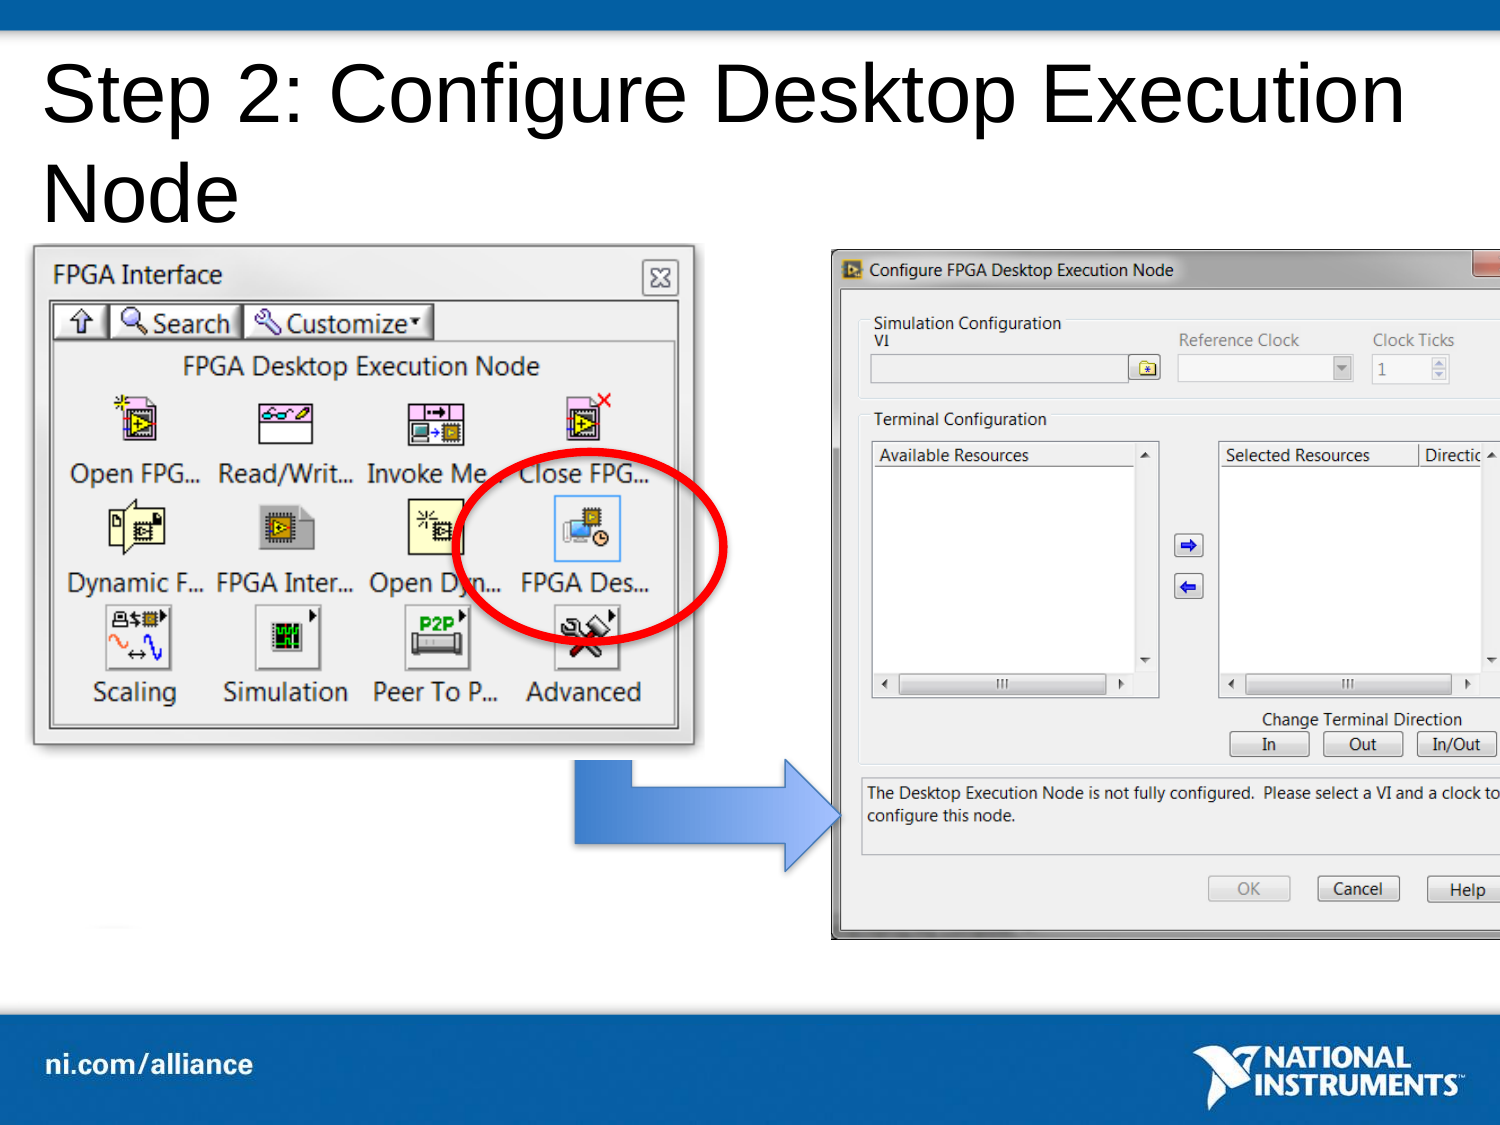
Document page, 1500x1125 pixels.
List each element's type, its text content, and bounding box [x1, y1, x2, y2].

text_box [574, 758, 825, 873]
title Step 2: Configure Desktop Execution Node [26, 44, 1465, 233]
picture [0, 0, 1500, 1125]
text_box [710, 504, 725, 590]
